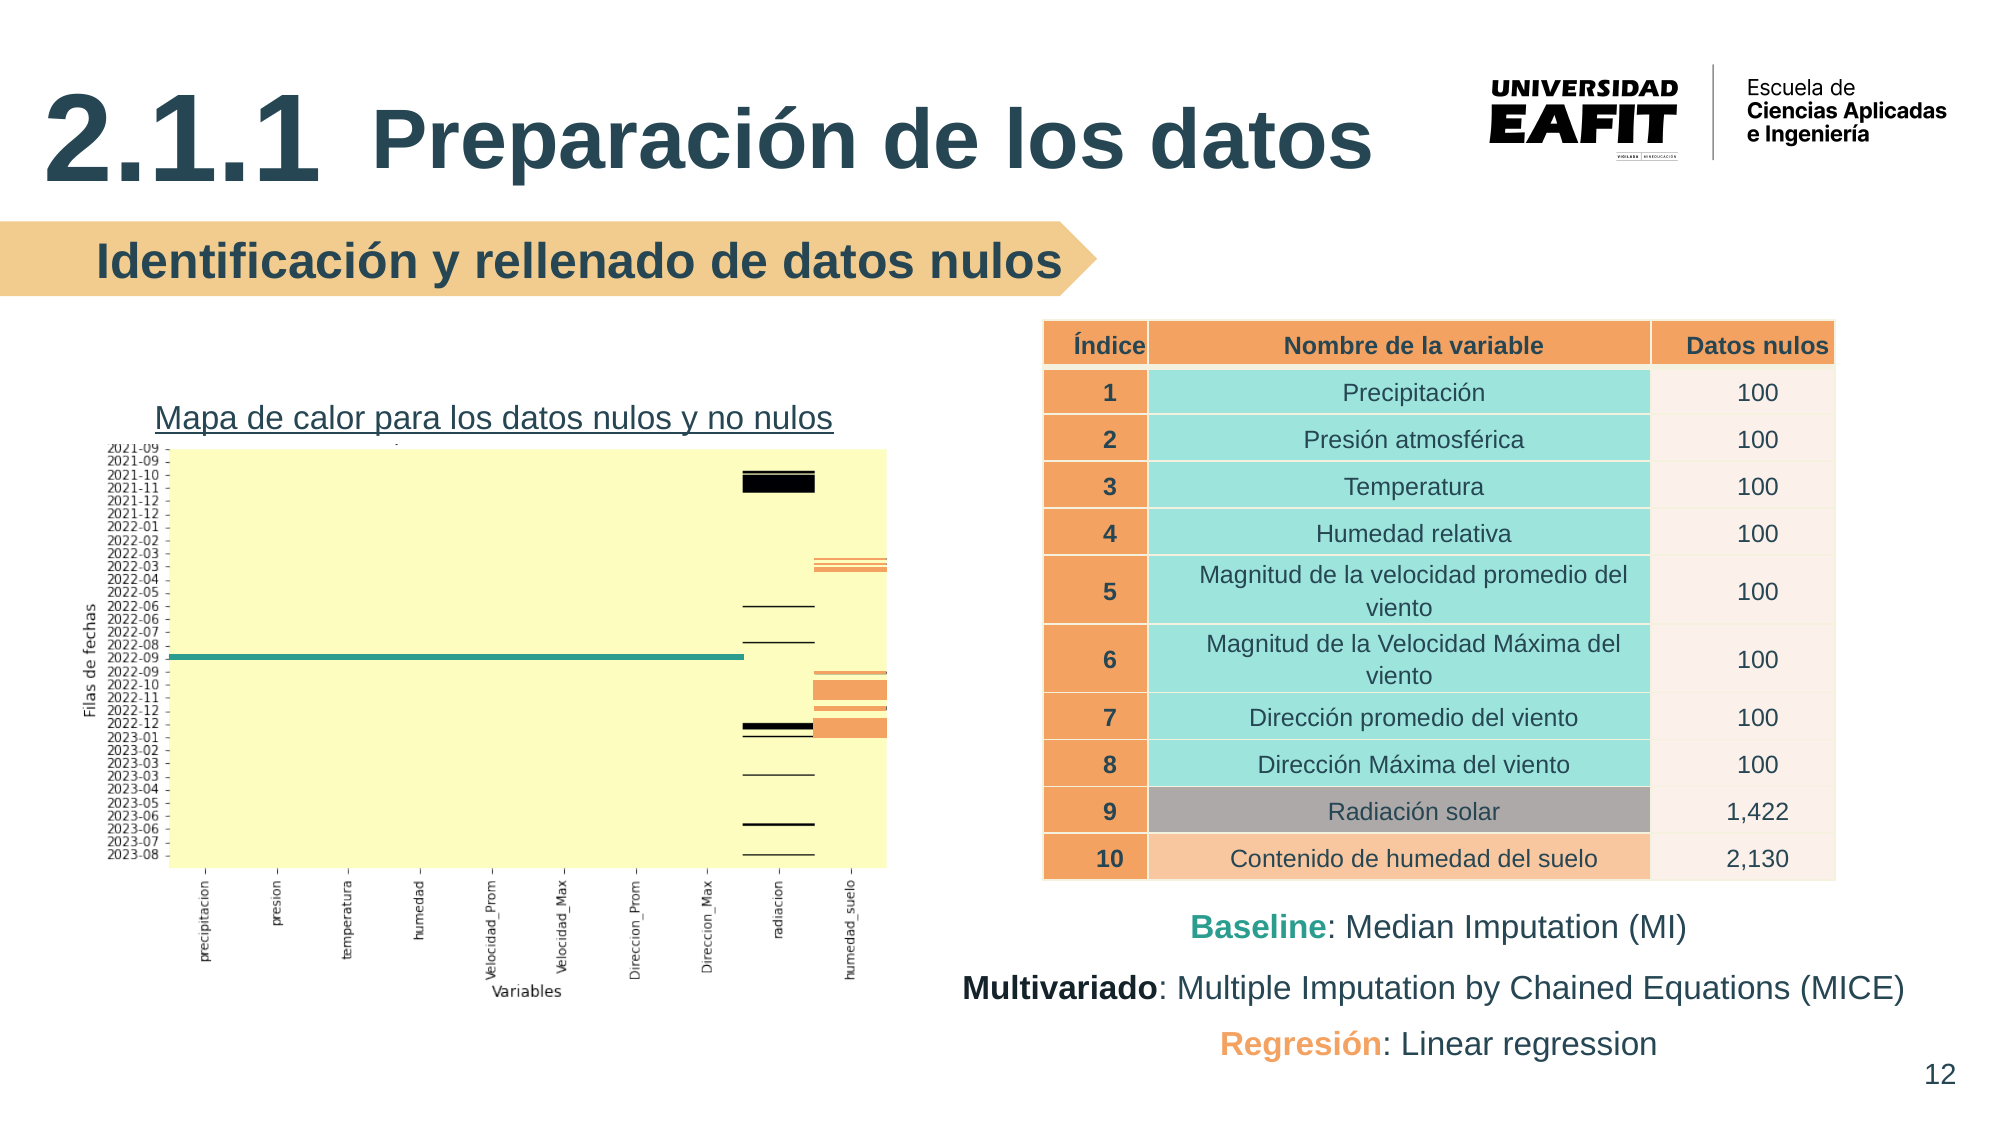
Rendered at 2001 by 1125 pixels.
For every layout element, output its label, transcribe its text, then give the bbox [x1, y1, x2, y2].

table_cell 1 [1044, 370, 1147, 413]
table_cell 10 [1044, 834, 1147, 879]
table_header Índice [1044, 321, 1147, 364]
table_cell Temperatura [1149, 462, 1650, 507]
table_cell Humedad relativa [1149, 509, 1650, 554]
table_cell Precipitación [1149, 370, 1650, 413]
text_box Baseline: Median Imputation (MI) [1108, 898, 1770, 953]
picture [1430, 33, 2000, 192]
table_cell 100 [1652, 509, 1834, 554]
table_cell Dirección promedio del viento [1149, 693, 1650, 739]
list 2.1.1 [28, 42, 357, 221]
table_cell Magnitud de la velocidad promedio del viento [1149, 556, 1650, 623]
table_cell 4 [1044, 509, 1147, 554]
table_cell 6 [1044, 625, 1147, 692]
table_cell Presión atmosférica [1149, 415, 1650, 460]
table_cell 9 [1044, 787, 1147, 832]
table_header Nombre de la variable [1149, 321, 1650, 364]
text_box Multivariado: Multiple Imputation by Chained Equations (MICE) [933, 958, 1945, 1014]
table_cell 100 [1652, 415, 1834, 460]
slide_number 12 [1521, 1042, 1972, 1103]
table_cell Magnitud de la Velocidad Máxima del viento [1149, 625, 1650, 692]
title Preparación de los datos [357, 83, 1423, 199]
table_cell 100 [1652, 693, 1834, 739]
text_box Mapa de calor para los datos nulos y no nulos [31, 389, 957, 444]
table_cell 100 [1652, 462, 1834, 507]
table_cell 3 [1044, 462, 1147, 507]
table_cell 5 [1044, 556, 1147, 623]
table_cell 2,130 [1652, 834, 1834, 879]
table_cell Contenido de humedad del suelo [1149, 834, 1650, 879]
table_cell Dirección Máxima del viento [1149, 740, 1650, 786]
picture [75, 417, 896, 1010]
table_cell 7 [1044, 693, 1147, 739]
table_cell 8 [1044, 740, 1147, 786]
table_cell 100 [1652, 625, 1834, 692]
table_cell 1,422 [1652, 787, 1834, 832]
table_header Datos nulos [1652, 321, 1834, 364]
table_cell 100 [1652, 370, 1834, 413]
table_cell Radiación solar [1149, 787, 1650, 832]
text_box Identificación y rellenado de datos nulos [0, 221, 1098, 297]
text_box Regresión: Linear regression [1108, 1014, 1770, 1070]
table_cell 2 [1044, 415, 1147, 460]
table_cell 100 [1652, 556, 1834, 623]
table_cell 100 [1652, 740, 1834, 786]
